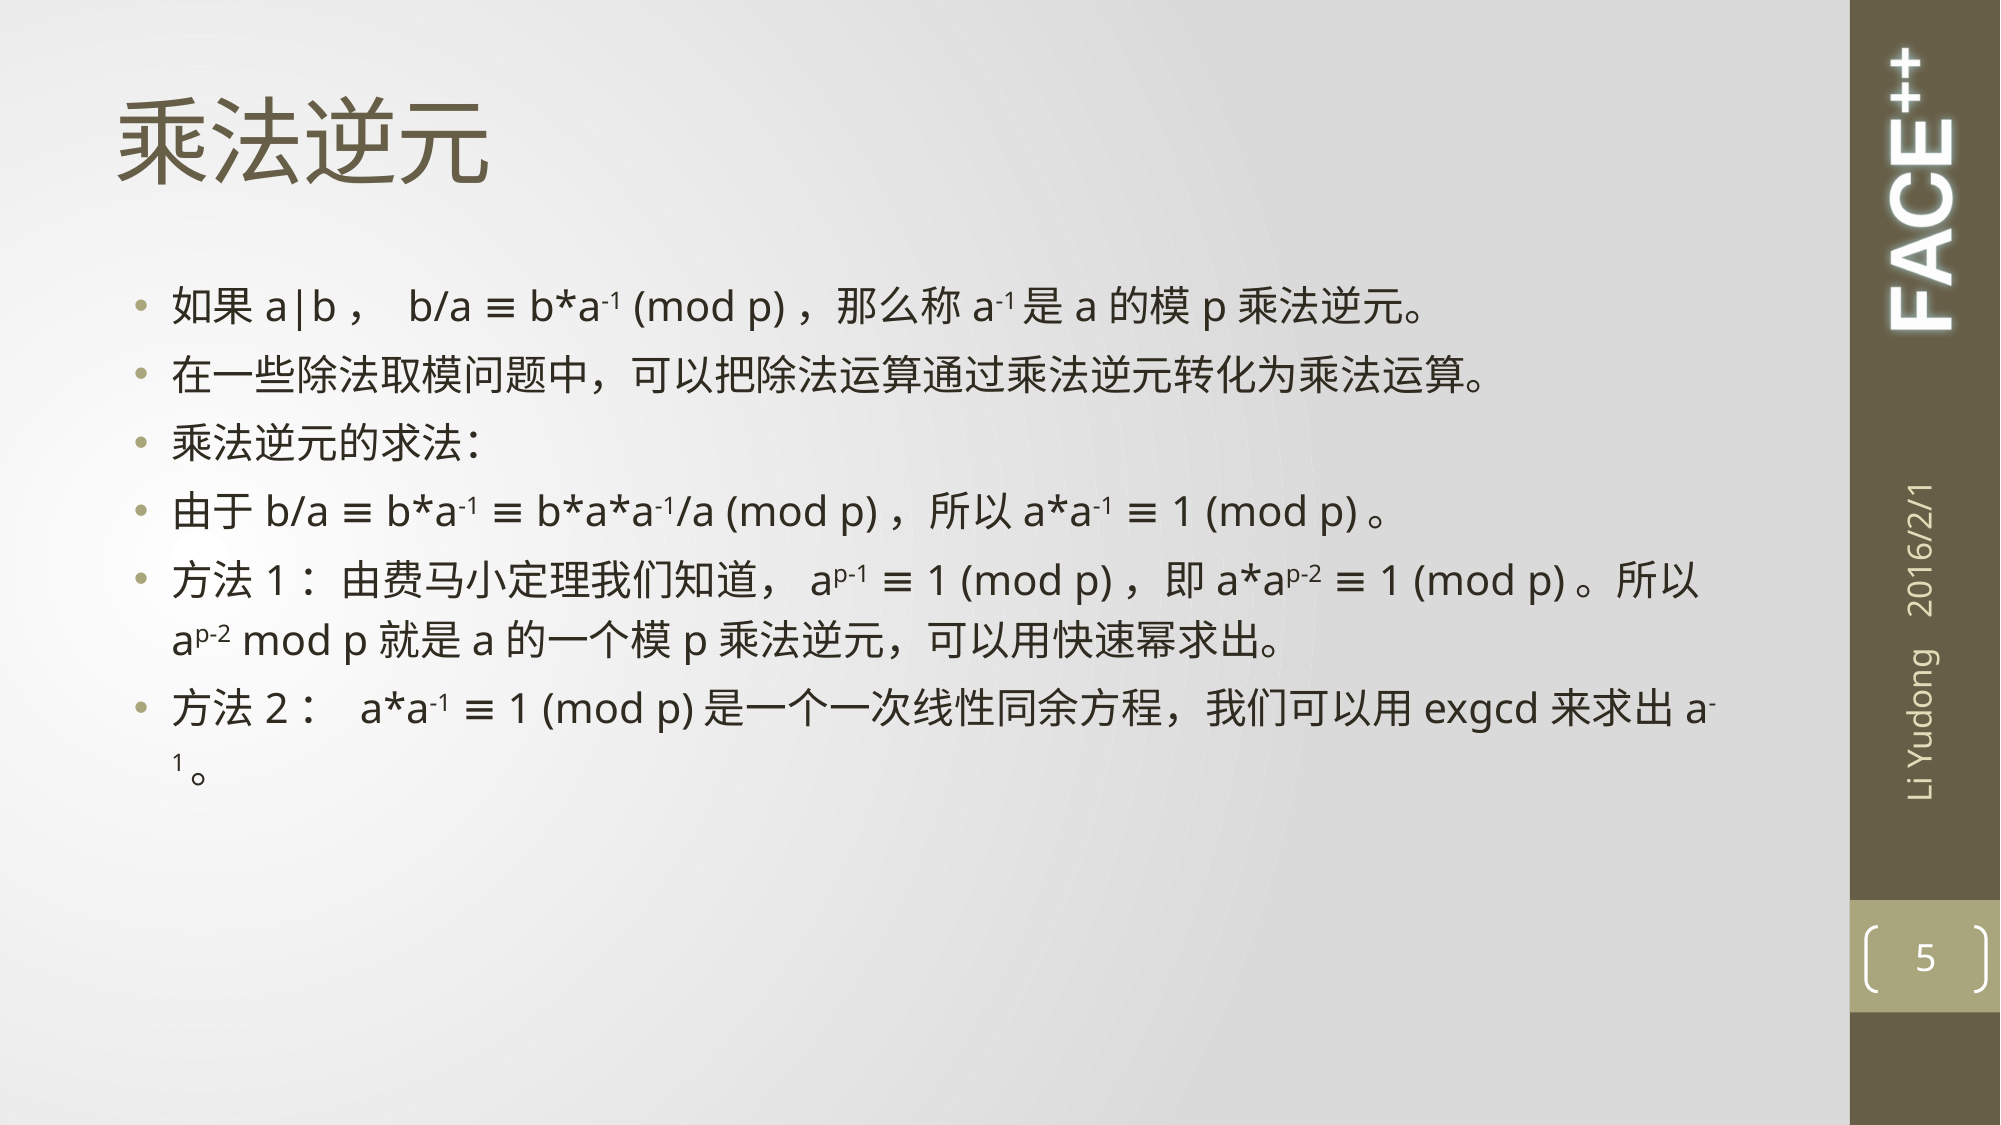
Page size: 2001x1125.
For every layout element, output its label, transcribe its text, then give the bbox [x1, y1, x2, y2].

list 如果a|b， b/a ≡ b*a-1 (mod p)，那么称a-1是a的模p乘法逆元。 在一些除法取模问题中，可以把除法运算通过乘法逆元转化为乘法运算。 乘法逆元的求法： 由于b/a ≡ b*a-1 ≡ b*a*a-1/a (mod p)，所以a*a-1 ≡ 1 (mod p)。 方法1：由费马小定理我们知道，ap-1 ≡ 1 (mod p)，即a*ap-2 ≡ 1 (mod p)。所以ap-2 mod p就是a的一个模p乘法逆元，可以用快速幂求出。 方法2： a*a-1 ≡ 1 (mod p)是一个一次线性同余方程，我们可以用exgcd来求出a-1。 [99, 262, 1767, 1050]
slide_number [1878, 100, 1959, 633]
footer Li Yudong [1878, 633, 1959, 889]
slide_number 5 [1864, 925, 1988, 994]
title 乘法逆元 [99, 45, 1767, 233]
picture [1883, 41, 1960, 337]
